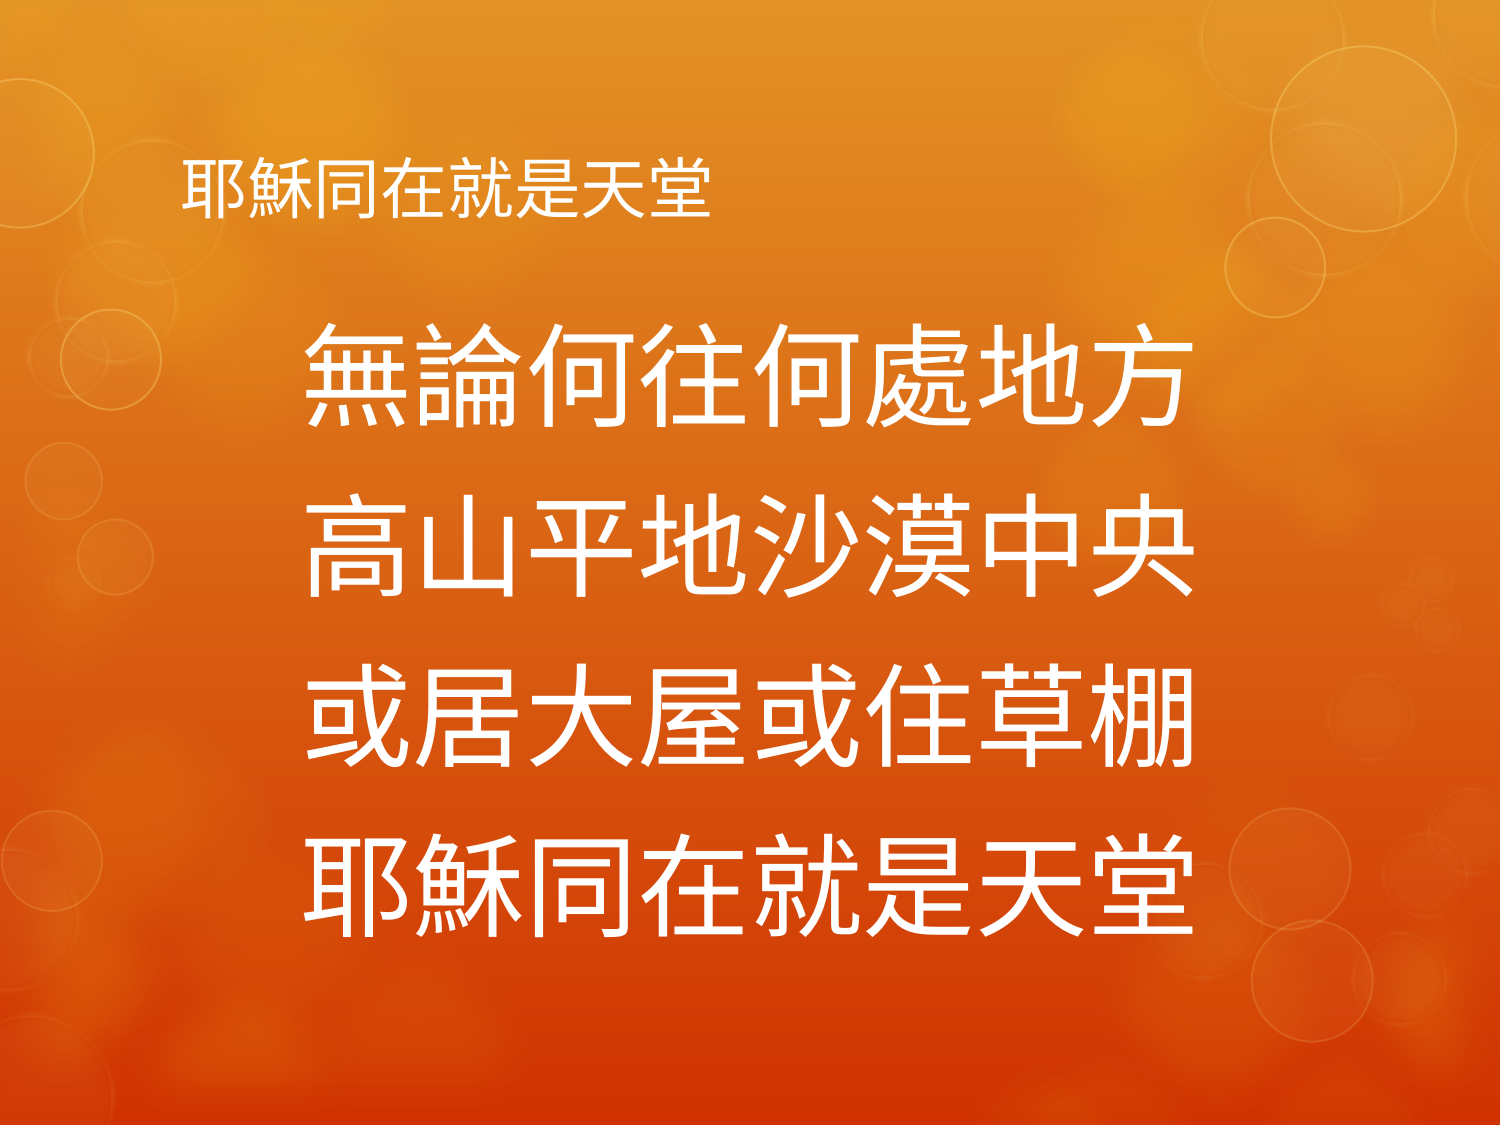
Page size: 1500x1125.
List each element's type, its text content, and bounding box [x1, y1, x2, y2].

list 無論何往何處地方 高山平地沙漠中央 或居大屋或住草棚 耶穌同在就是天堂 [165, 296, 1335, 962]
title 耶穌同在就是天堂 [165, 110, 1335, 263]
